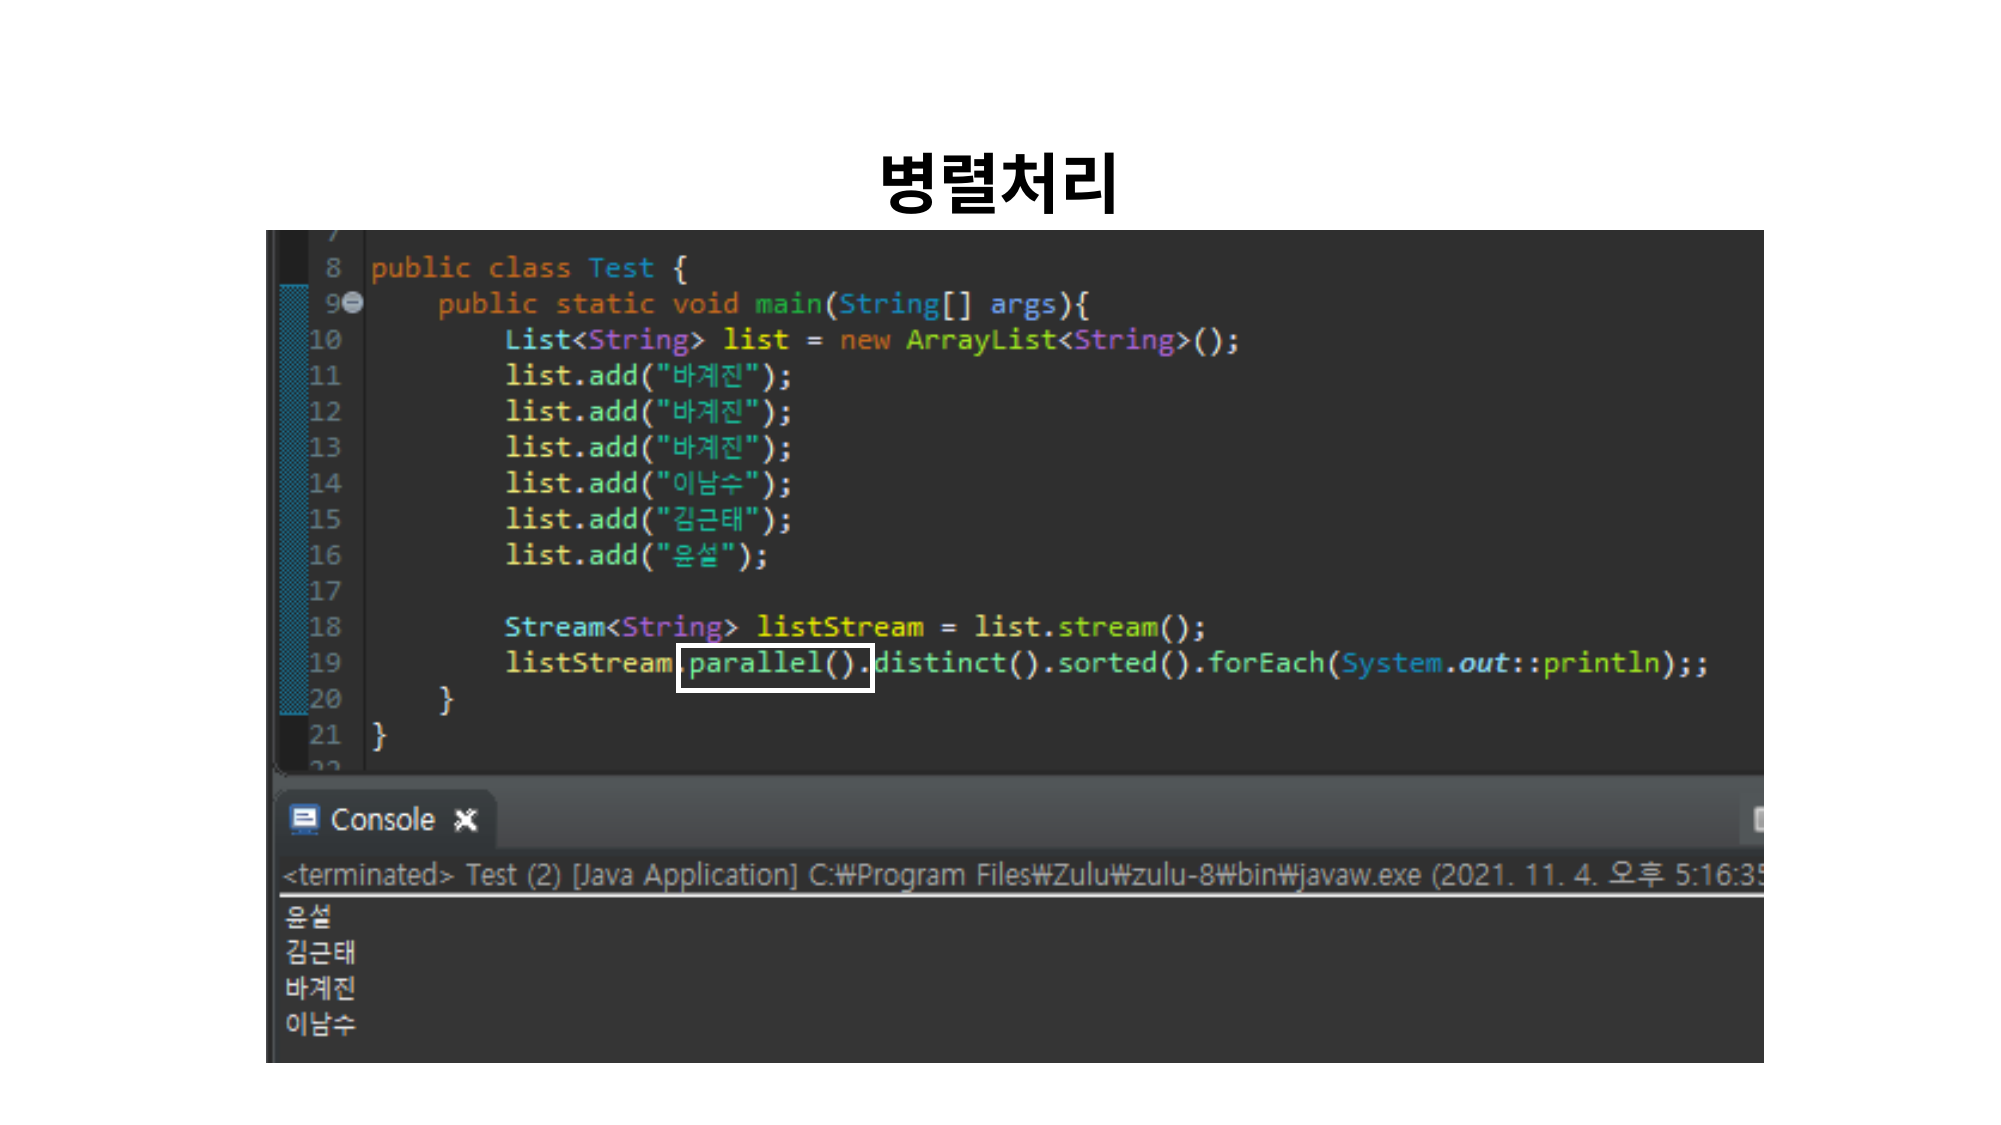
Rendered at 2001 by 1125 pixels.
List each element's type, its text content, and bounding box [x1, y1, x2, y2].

text_box 병렬처리 [235, 143, 1764, 231]
picture [266, 230, 1764, 1063]
